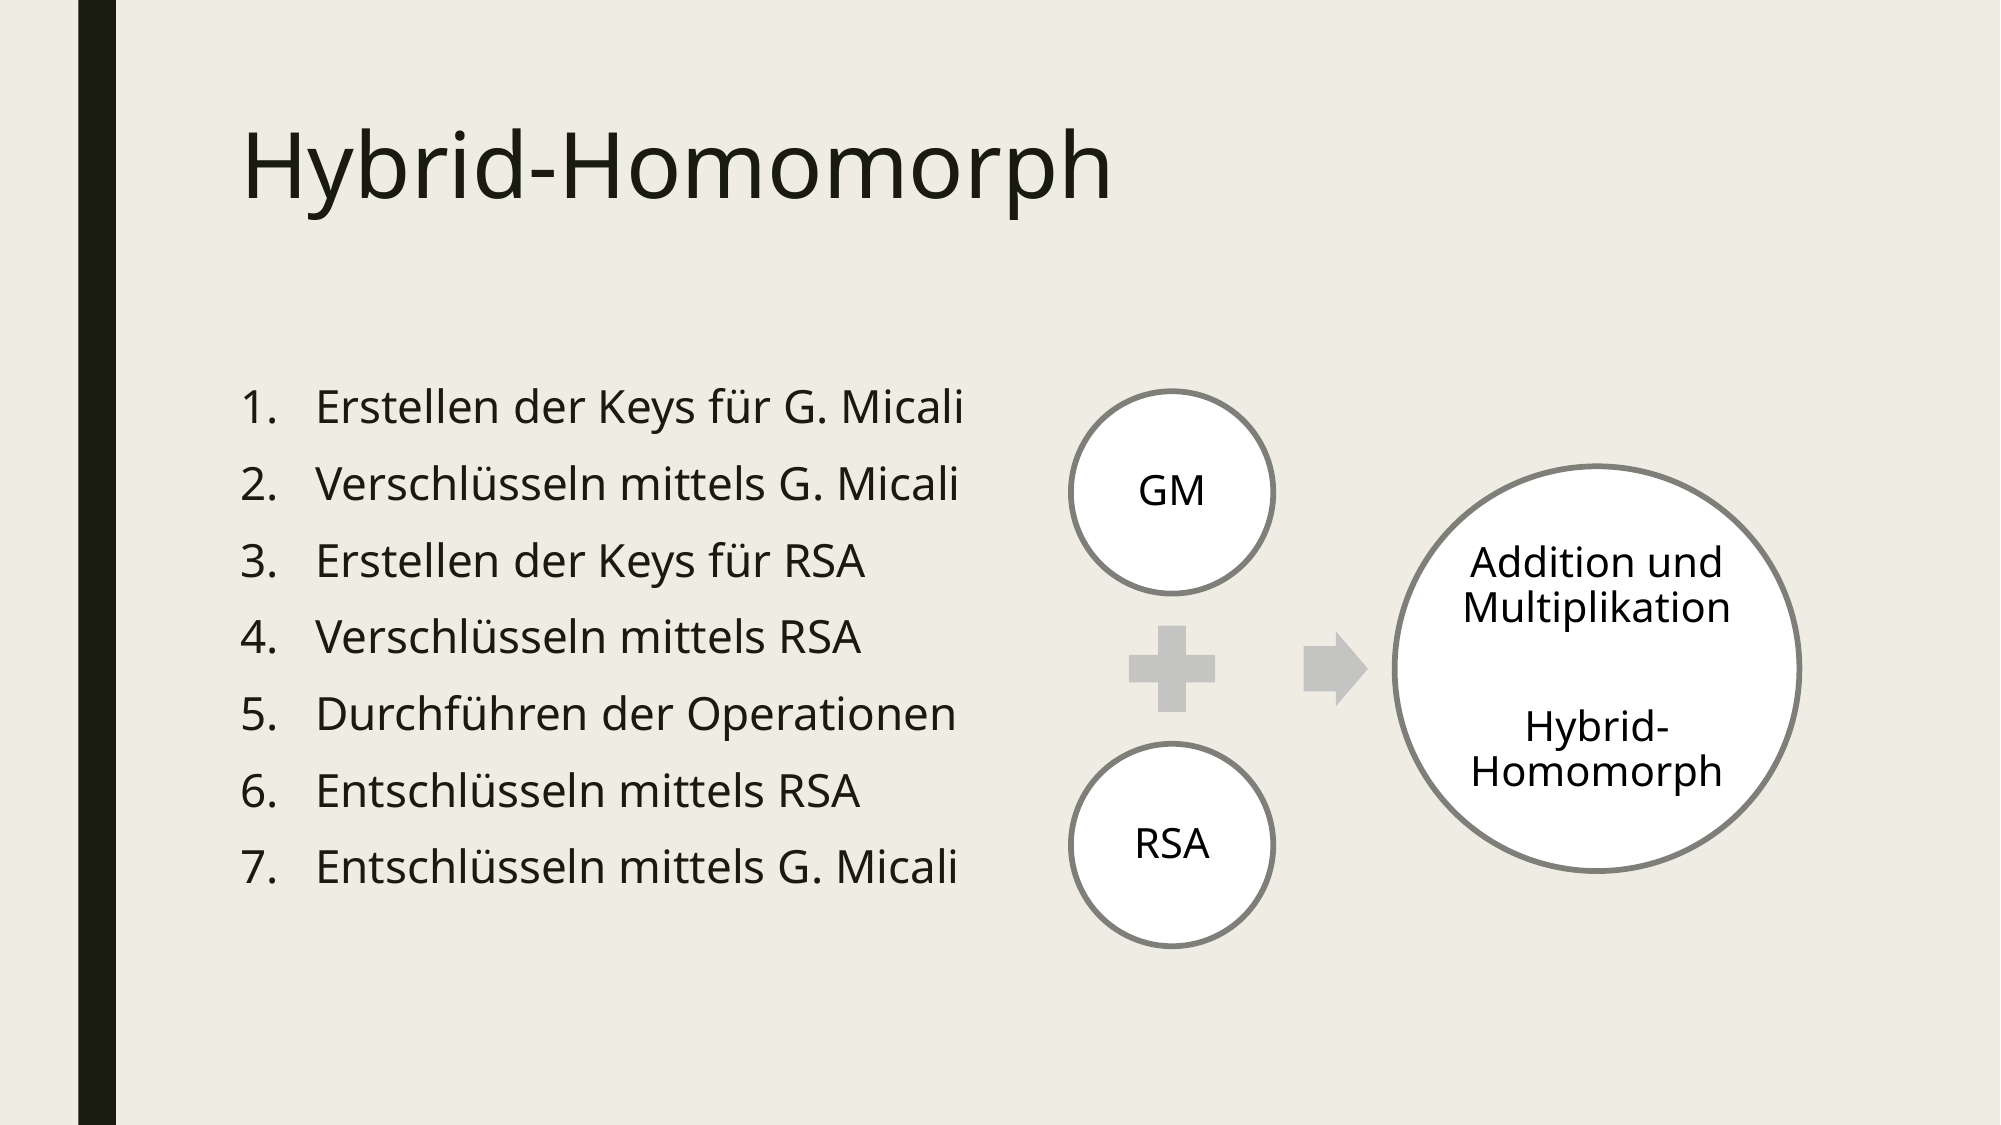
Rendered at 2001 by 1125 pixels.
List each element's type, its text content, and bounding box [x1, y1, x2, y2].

list Erstellen der Keys für G. Micali Verschlüsseln mittels G. Micali Erstellen der Keys für RSA Verschlüsseln mittels RSA Durchführen der Operationen Entschlüsseln mittels RSA Entschlüsseln mittels G. Micali [225, 375, 1070, 963]
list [1070, 374, 1800, 963]
title Hybrid-Homomorph [225, 112, 1800, 357]
